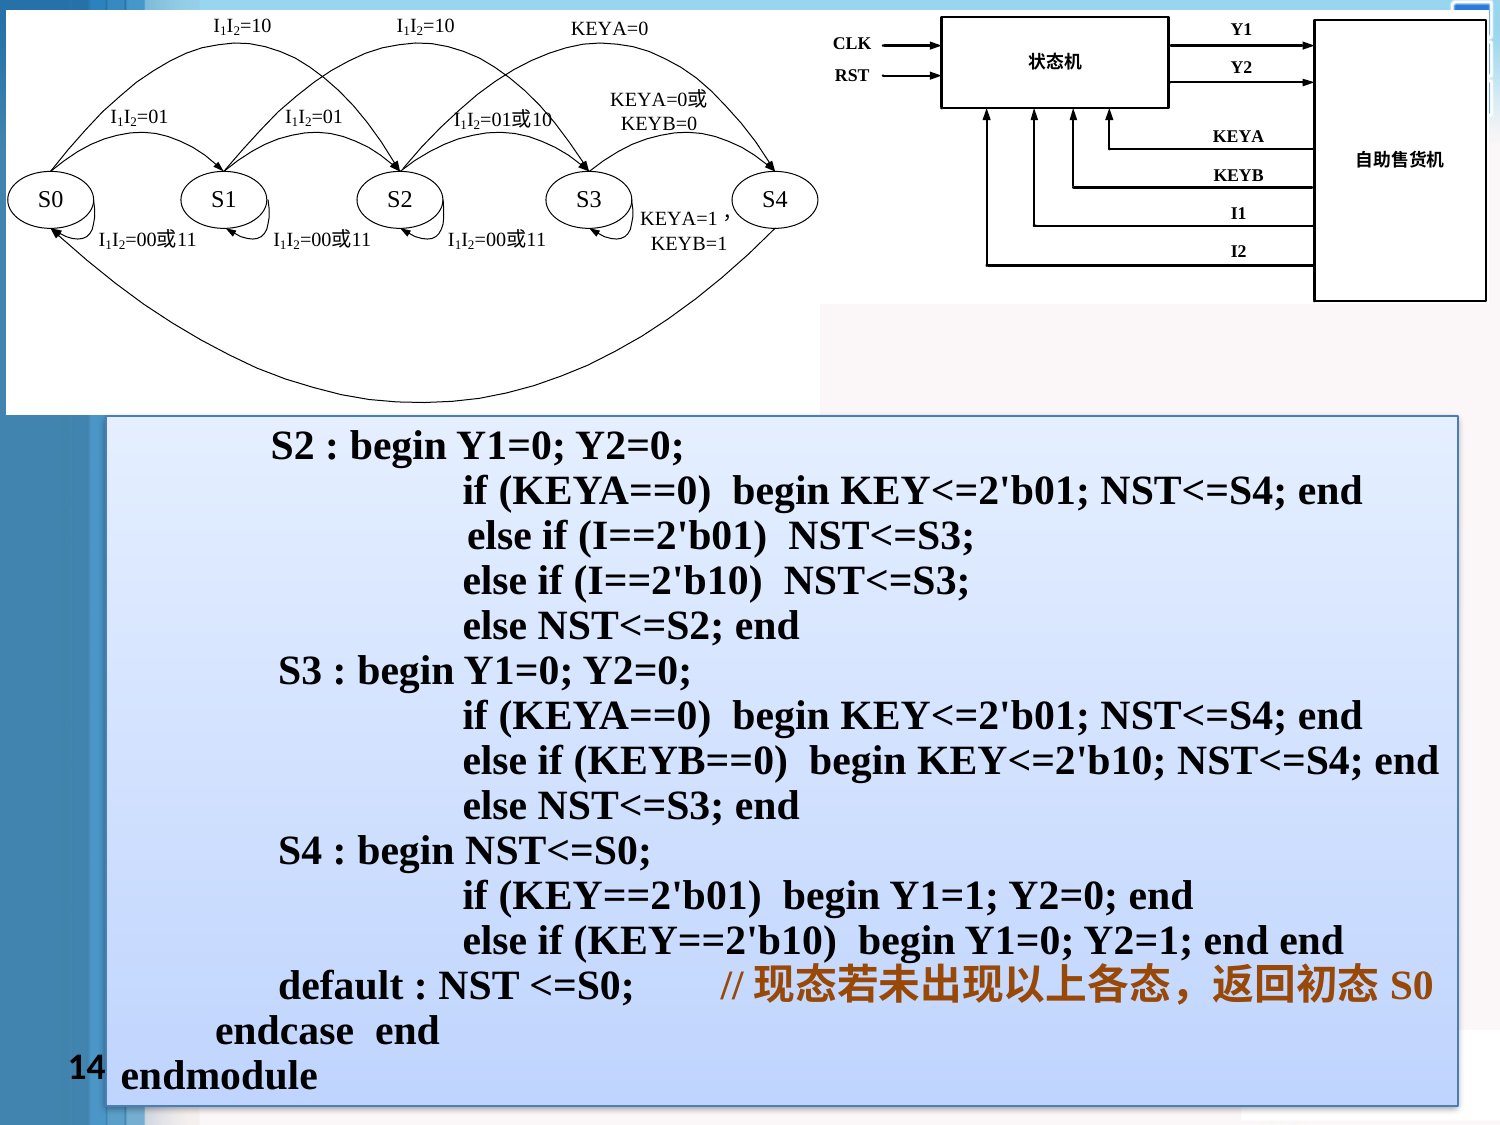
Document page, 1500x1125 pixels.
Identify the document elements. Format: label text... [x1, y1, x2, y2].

text_box 147 [53, 1035, 100, 1103]
picture [0, 0, 1500, 1125]
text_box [821, 9, 1490, 305]
text_box S2 : begin Y1=0; Y2=0; if (KEYA==0) begin KEY<=2'b01; NST<=S4; end else if (I==2'b01) NST<=S3; else if (I==2'b10) NST<=S3; else NST<=S2; end S3 : begin Y1=0; Y2=0; if (KEYA==0) begin KEY<=2'b01; NST<=S4; end else if (KEYB==0) begin KEY<=2'b10; NST<=S4; end else NST<=S3; end S4 : begin NST<=S0; if (KEY==2'b01) begin Y1=1; Y2=0; end else if (KEY==2'b10) begin Y1=0; Y2=1; end end default : NST <=S0; //现态若未出现以上各态，返回初态S0 endcase end endmodule [105, 415, 1459, 1107]
text_box [1239, 1028, 1500, 1123]
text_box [5, 10, 821, 416]
